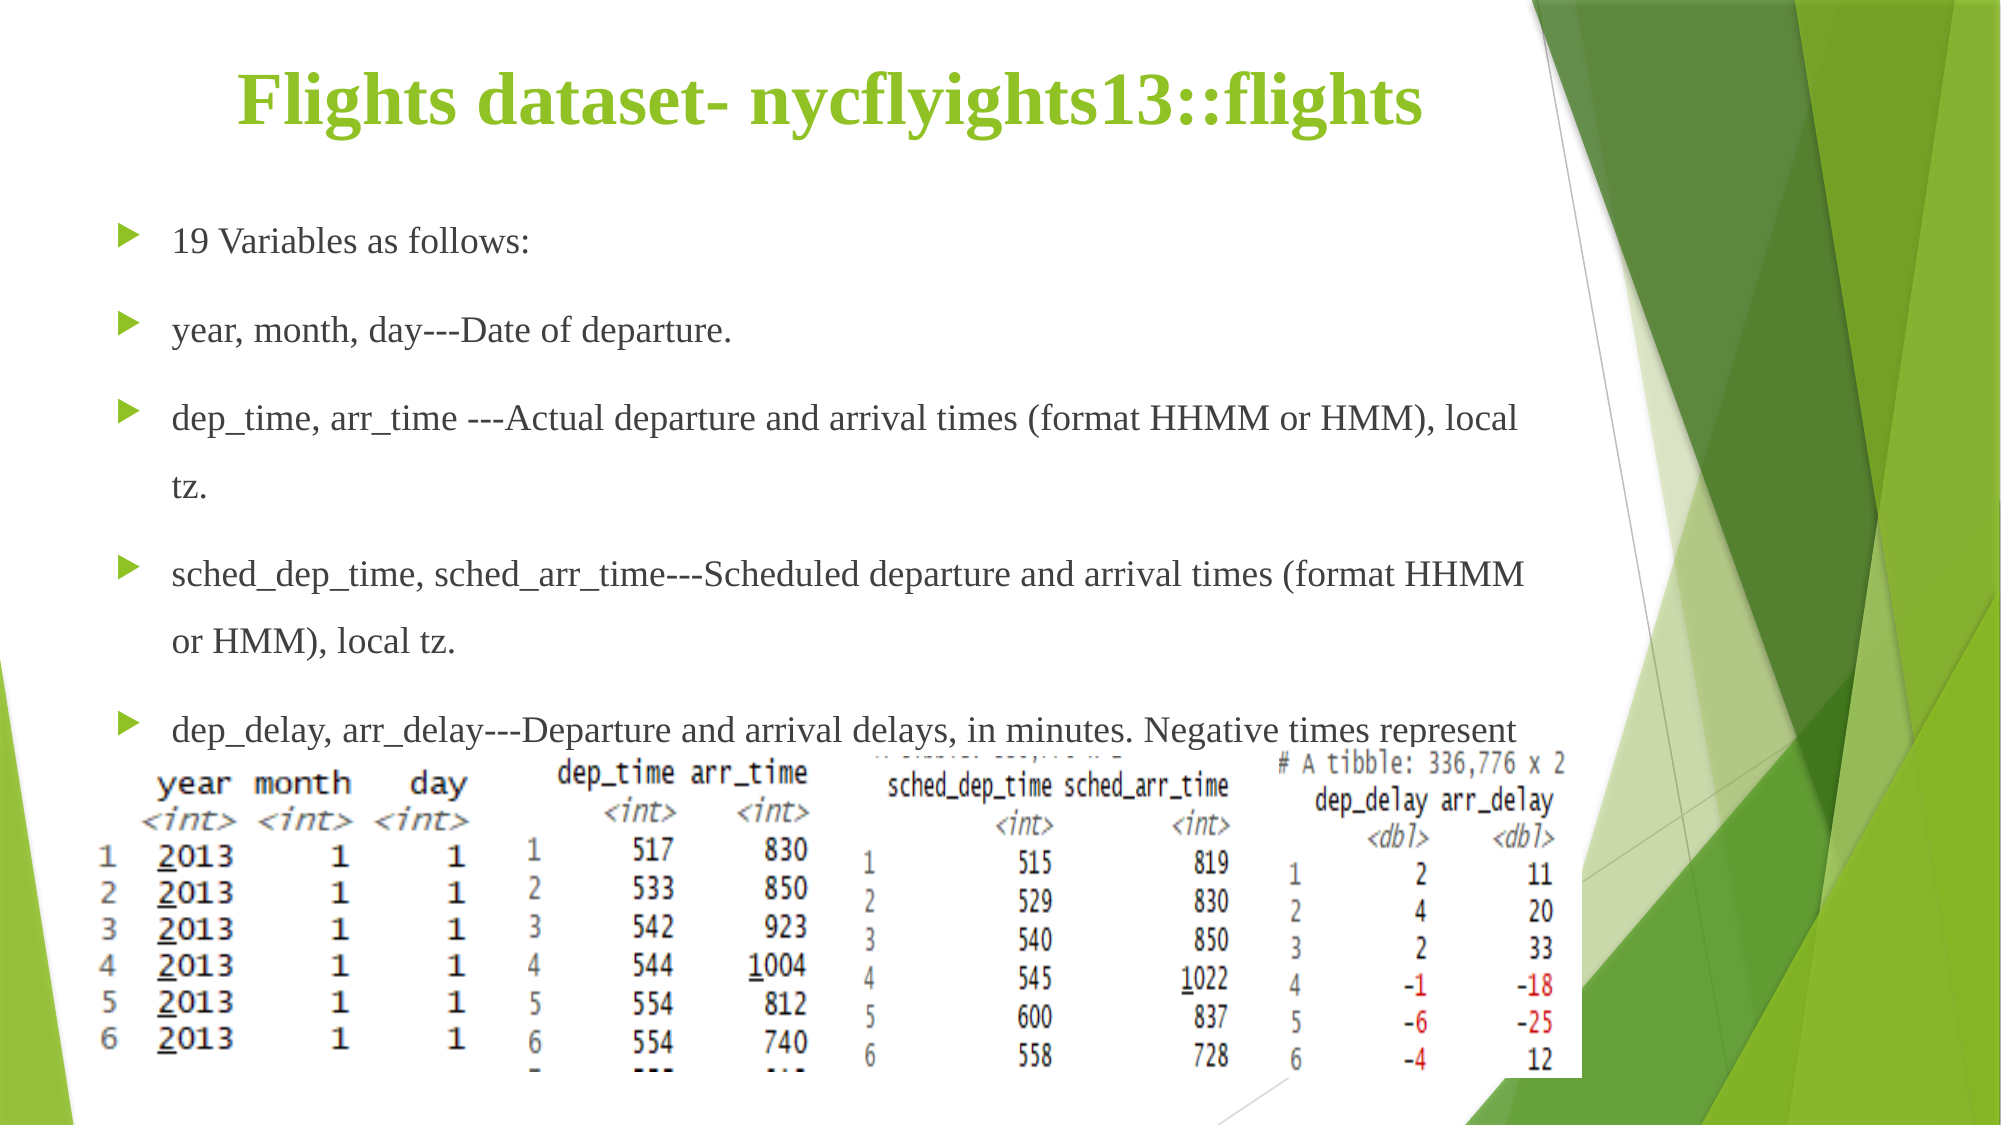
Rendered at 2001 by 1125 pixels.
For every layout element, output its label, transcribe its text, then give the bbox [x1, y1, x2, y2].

title Flights dataset- nycflyights13::flights [126, 42, 1537, 259]
picture [83, 755, 1261, 1081]
picture [1279, 747, 1582, 1079]
list 19 Variables as follows: year, month, day---Date of departure. dep_time, arr_time ---Actual departure and arrival times (format HHMM or HMM), local tz. sched_dep_time, sched_arr_time---Scheduled departure and arrival times (format HHMM or HMM), local tz. dep_delay, arr_delay---Departure and arrival delays, in minutes. Negative times represent early departures/arrivals. [100, 186, 1580, 953]
